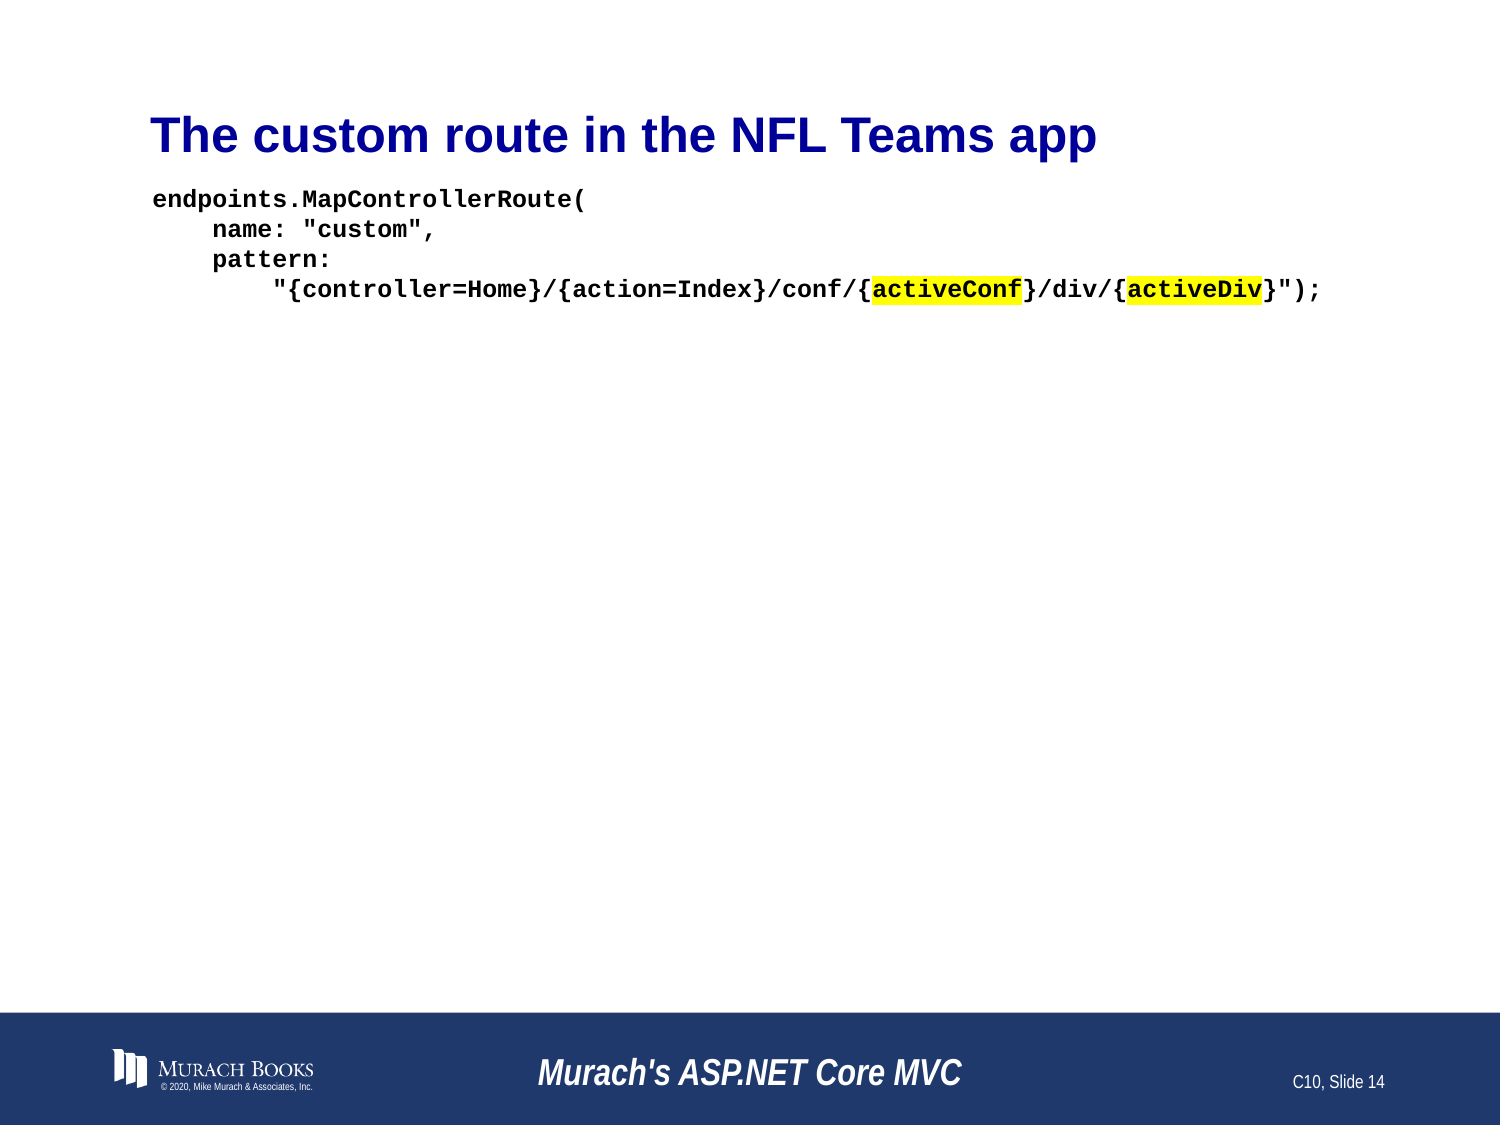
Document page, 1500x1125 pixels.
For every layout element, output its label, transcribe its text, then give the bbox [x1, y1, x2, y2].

slide_number Murach's ASP.NET Core MVC [463, 1025, 1050, 1100]
list endpoints.MapControllerRoute( name: "custom", pattern: "{controller=Home}/{action=Index}/conf/{activeConf}/div/{activeDiv}"); [137, 174, 1350, 975]
footer © 2020, Mike Murach & Associates, Inc. [12, 1025, 463, 1100]
title The custom route in the NFL Teams app [150, 102, 1350, 164]
slide_number C10, Slide 14 [1087, 1025, 1400, 1100]
